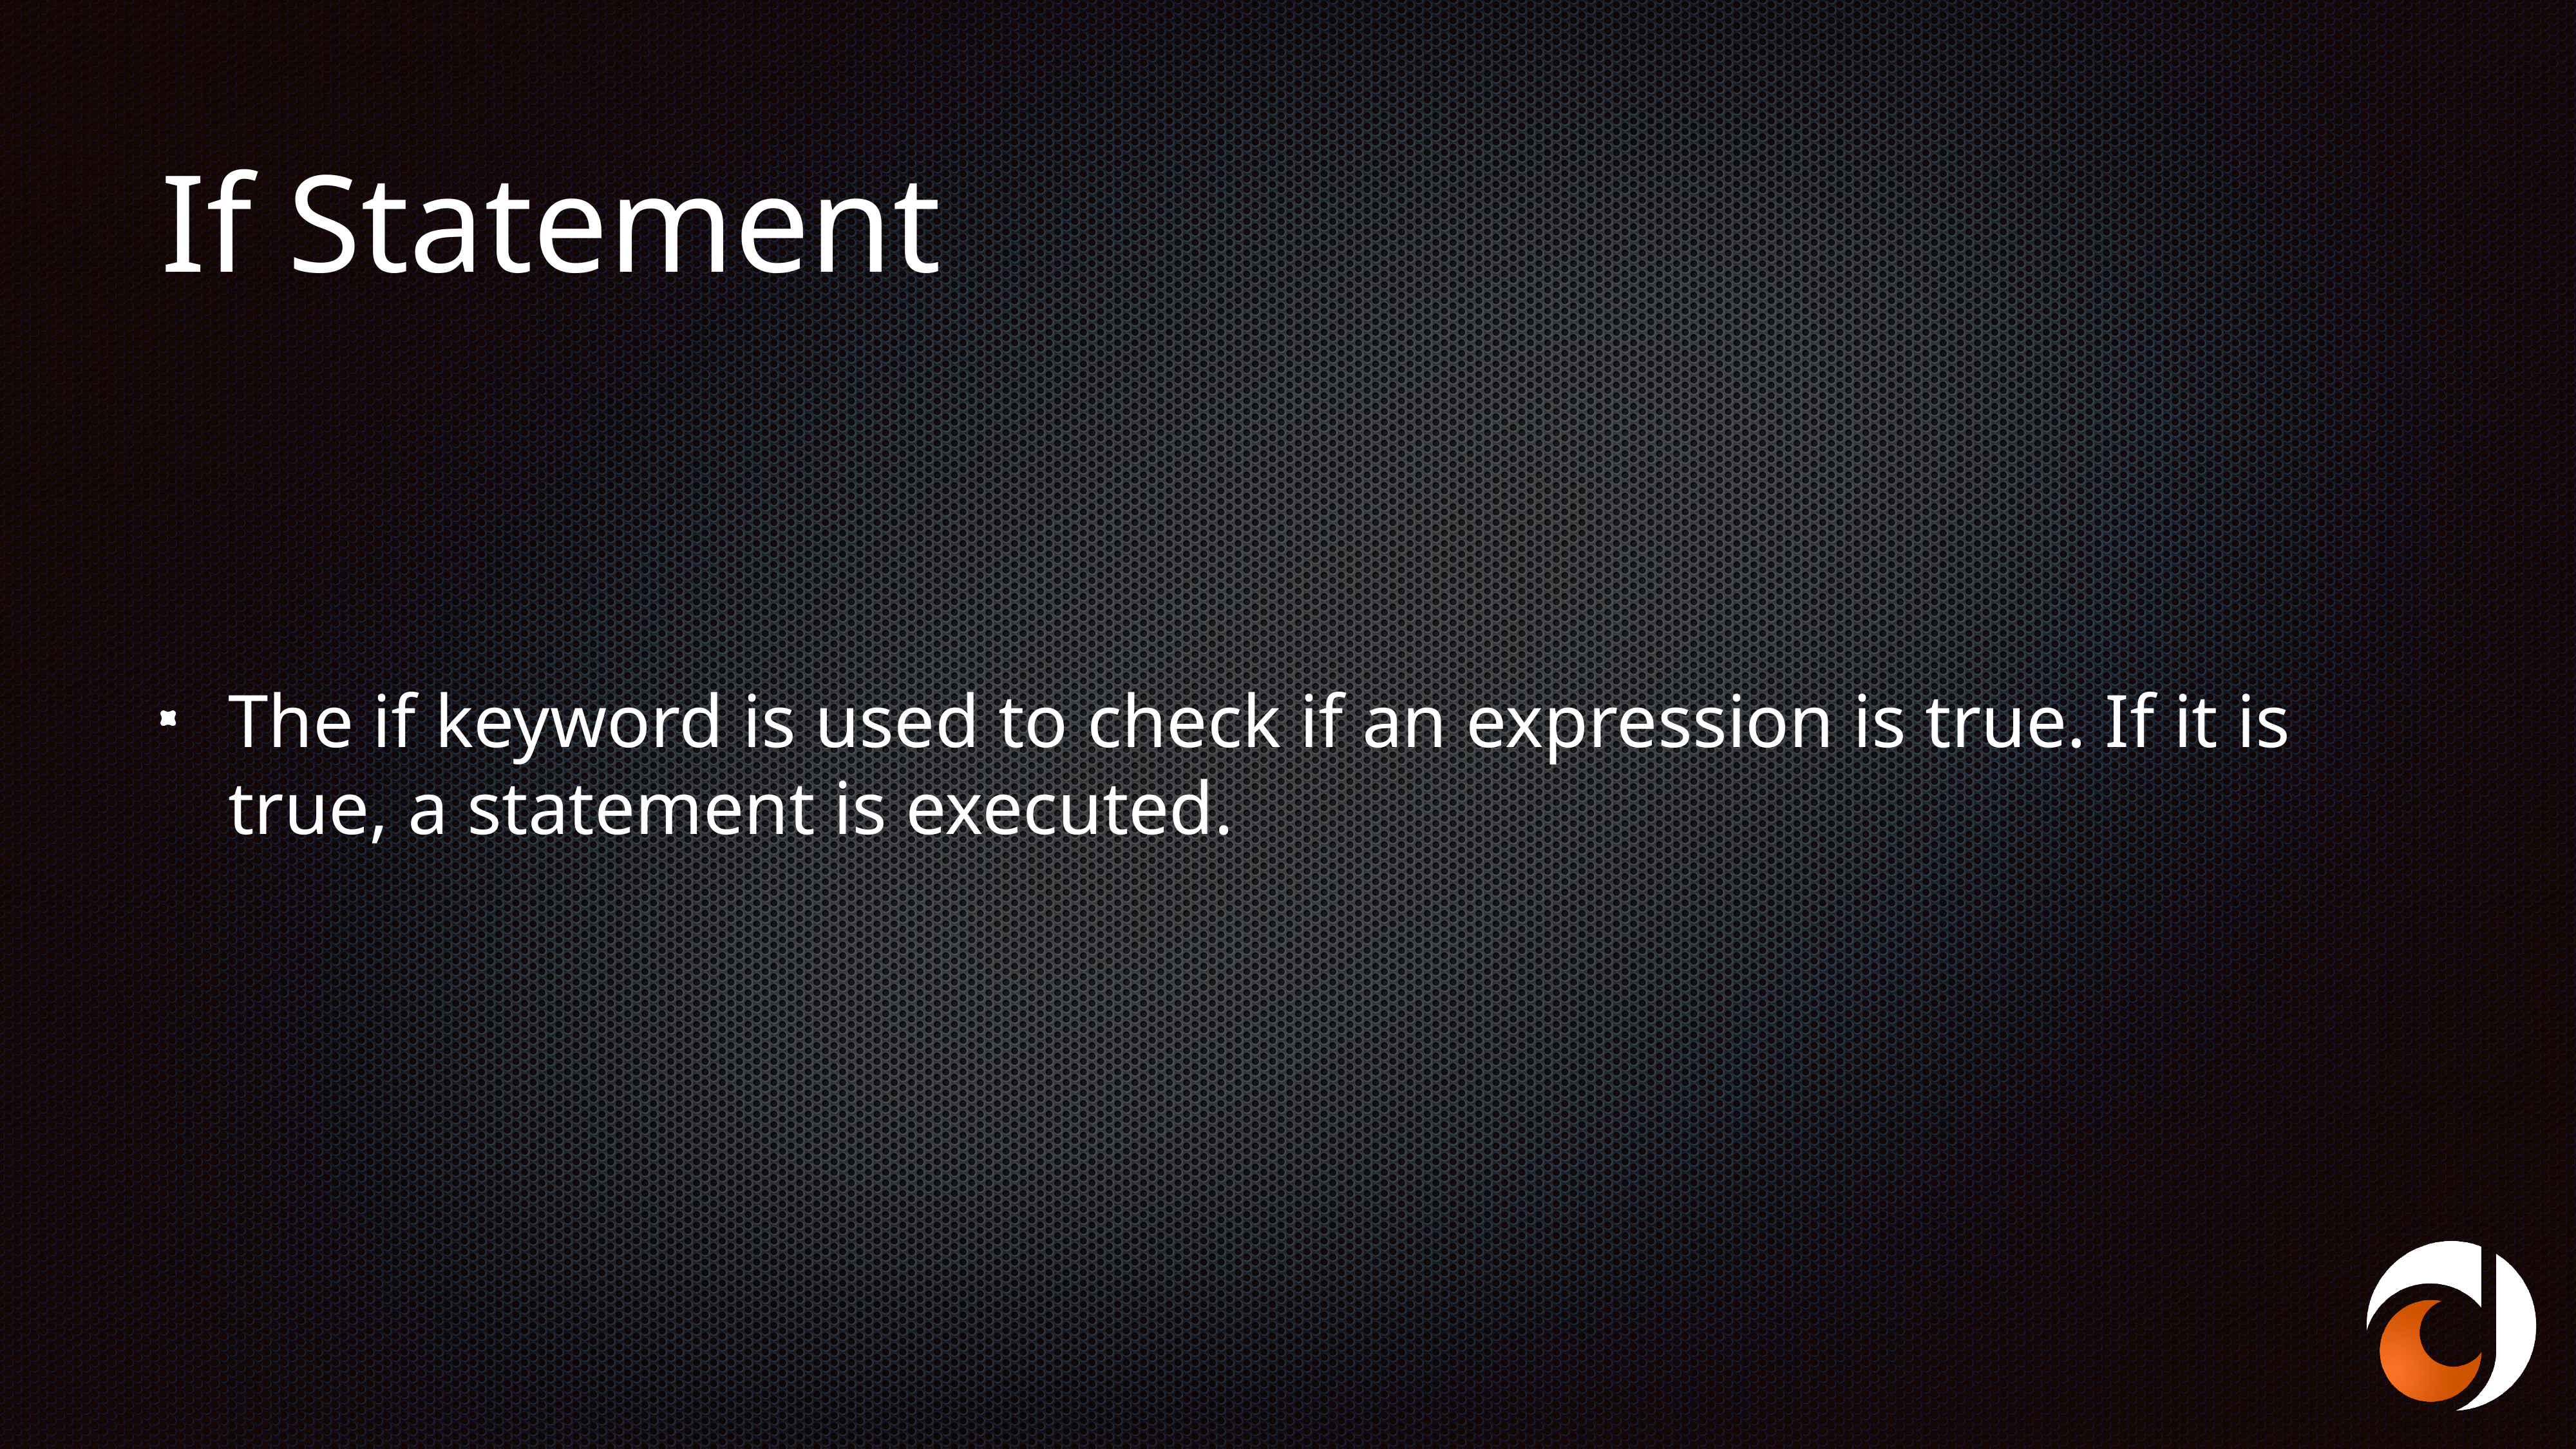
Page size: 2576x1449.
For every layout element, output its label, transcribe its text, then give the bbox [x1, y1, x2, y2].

picture [0, 0, 2576, 1449]
title If Statement [155, 37, 2421, 401]
list The if keyword is used to check if an expression is true. If it is true, a statement is executed. [155, 412, 2421, 1262]
